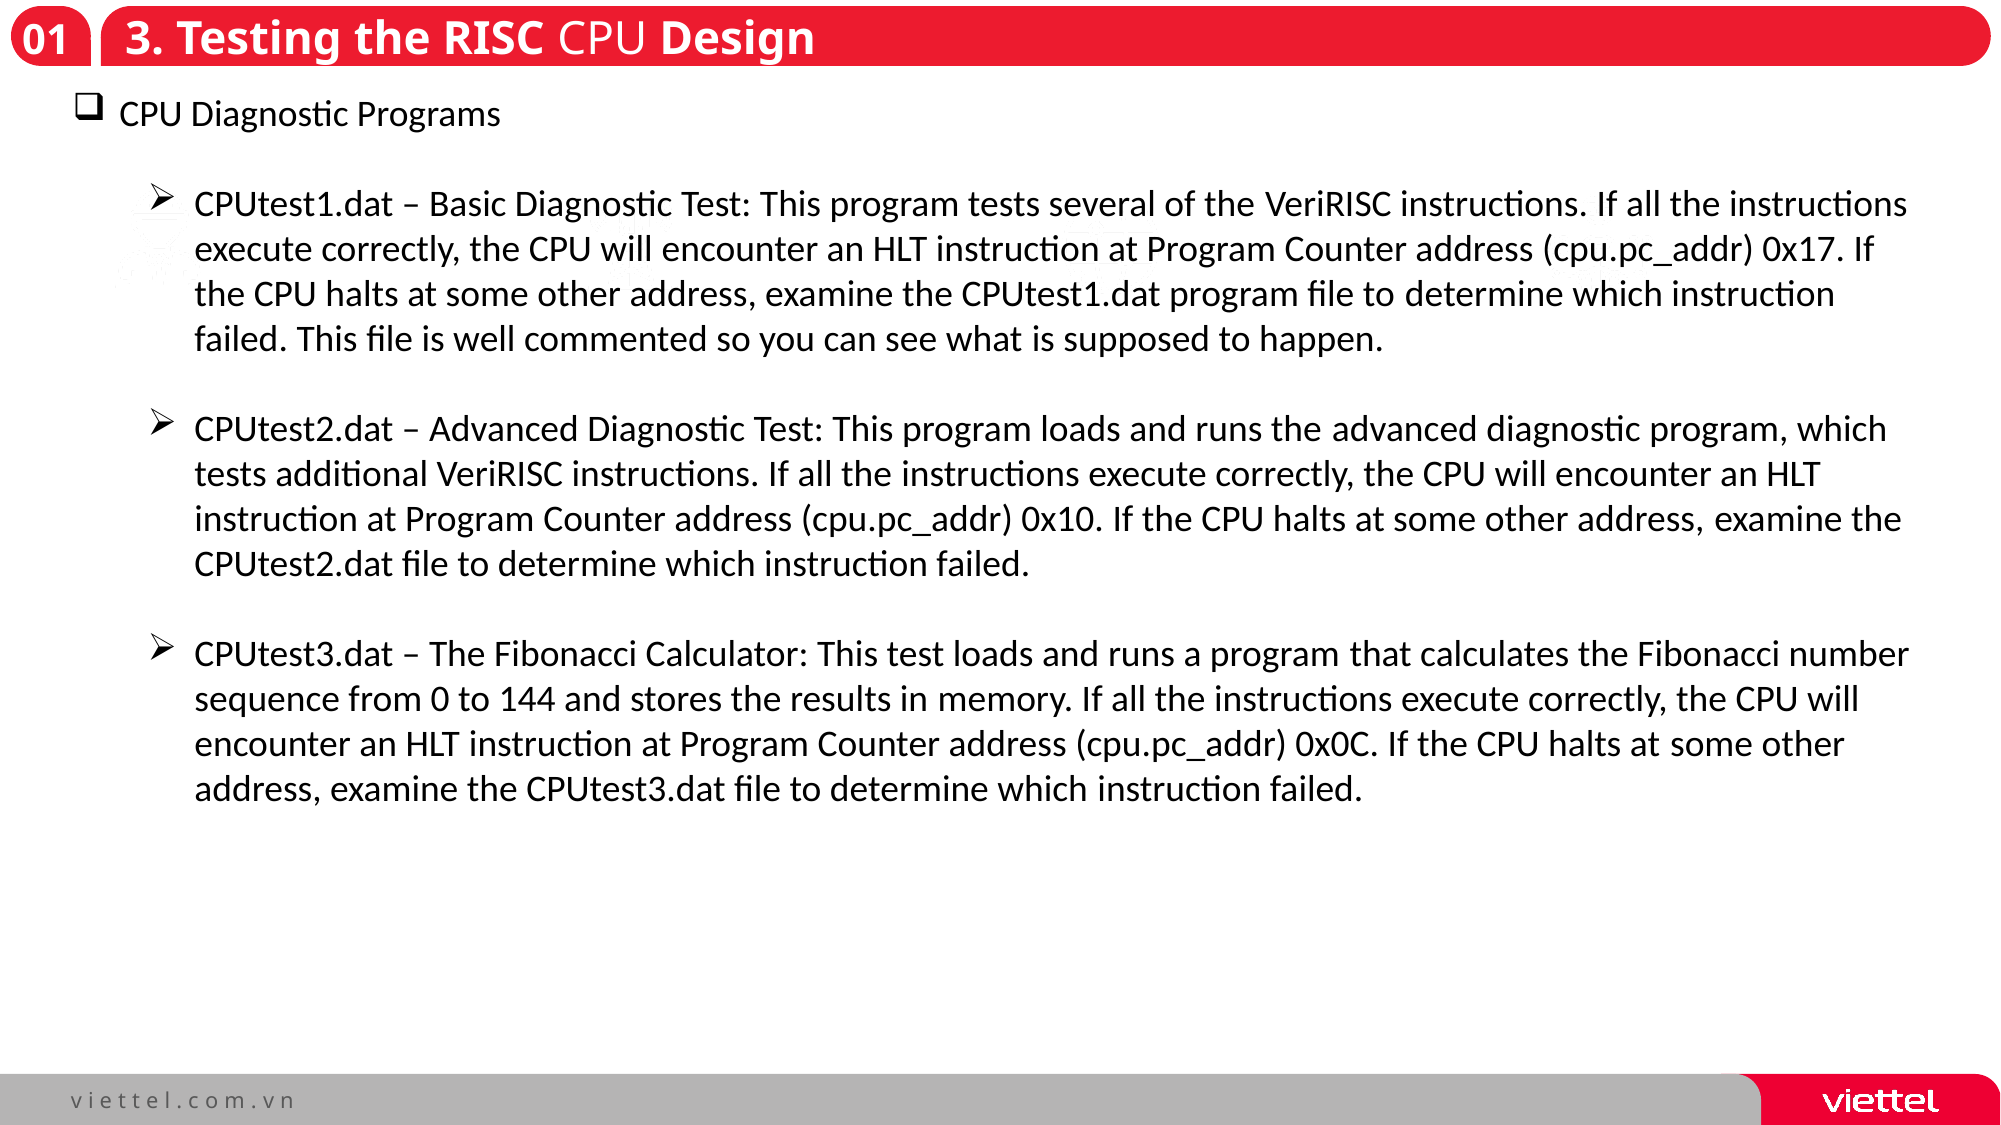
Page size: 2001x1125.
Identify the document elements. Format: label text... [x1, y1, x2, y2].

title 3. Testing the RISC CPU Design [109, 5, 1991, 66]
text_box CPU Diagnostic Programs CPUtest1.dat – Basic Diagnostic Test: This program tests several of the VeriRISC instructions. If all the instructions execute correctly, the CPU will encounter an HLT instruction at Program Counter address (cpu.pc_addr) 0x17. If the CPU halts at some other address, examine the CPUtest1.dat program file to determine which instruction failed. This file is well commented so you can see what is supposed to happen. CPUtest2.dat – Advanced Diagnostic Test: This program loads and runs the advanced diagnostic program, which tests additional VeriRISC instructions. If all the instructions execute correctly, the CPU will encounter an HLT instruction at Program Counter address (cpu.pc_addr) 0x10. If the CPU halts at some other address, examine the CPUtest2.dat file to determine which instruction failed. CPUtest3.dat – The Fibonacci Calculator: This test loads and runs a program that calculates the Fibonacci number sequence from 0 to 144 and stores the results in memory. If all the instructions execute correctly, the CPU will encounter an HLT instruction at Program Counter address (cpu.pc_addr) 0x0C. If the CPU halts at some other address, examine the CPUtest3.dat file to determine which instruction failed. [57, 81, 1943, 1027]
picture [582, 194, 680, 292]
picture [1818, 1085, 1942, 1115]
picture [1544, 192, 1653, 301]
text_box 01 [7, 5, 85, 71]
picture [1061, 197, 1158, 294]
picture [109, 189, 209, 288]
